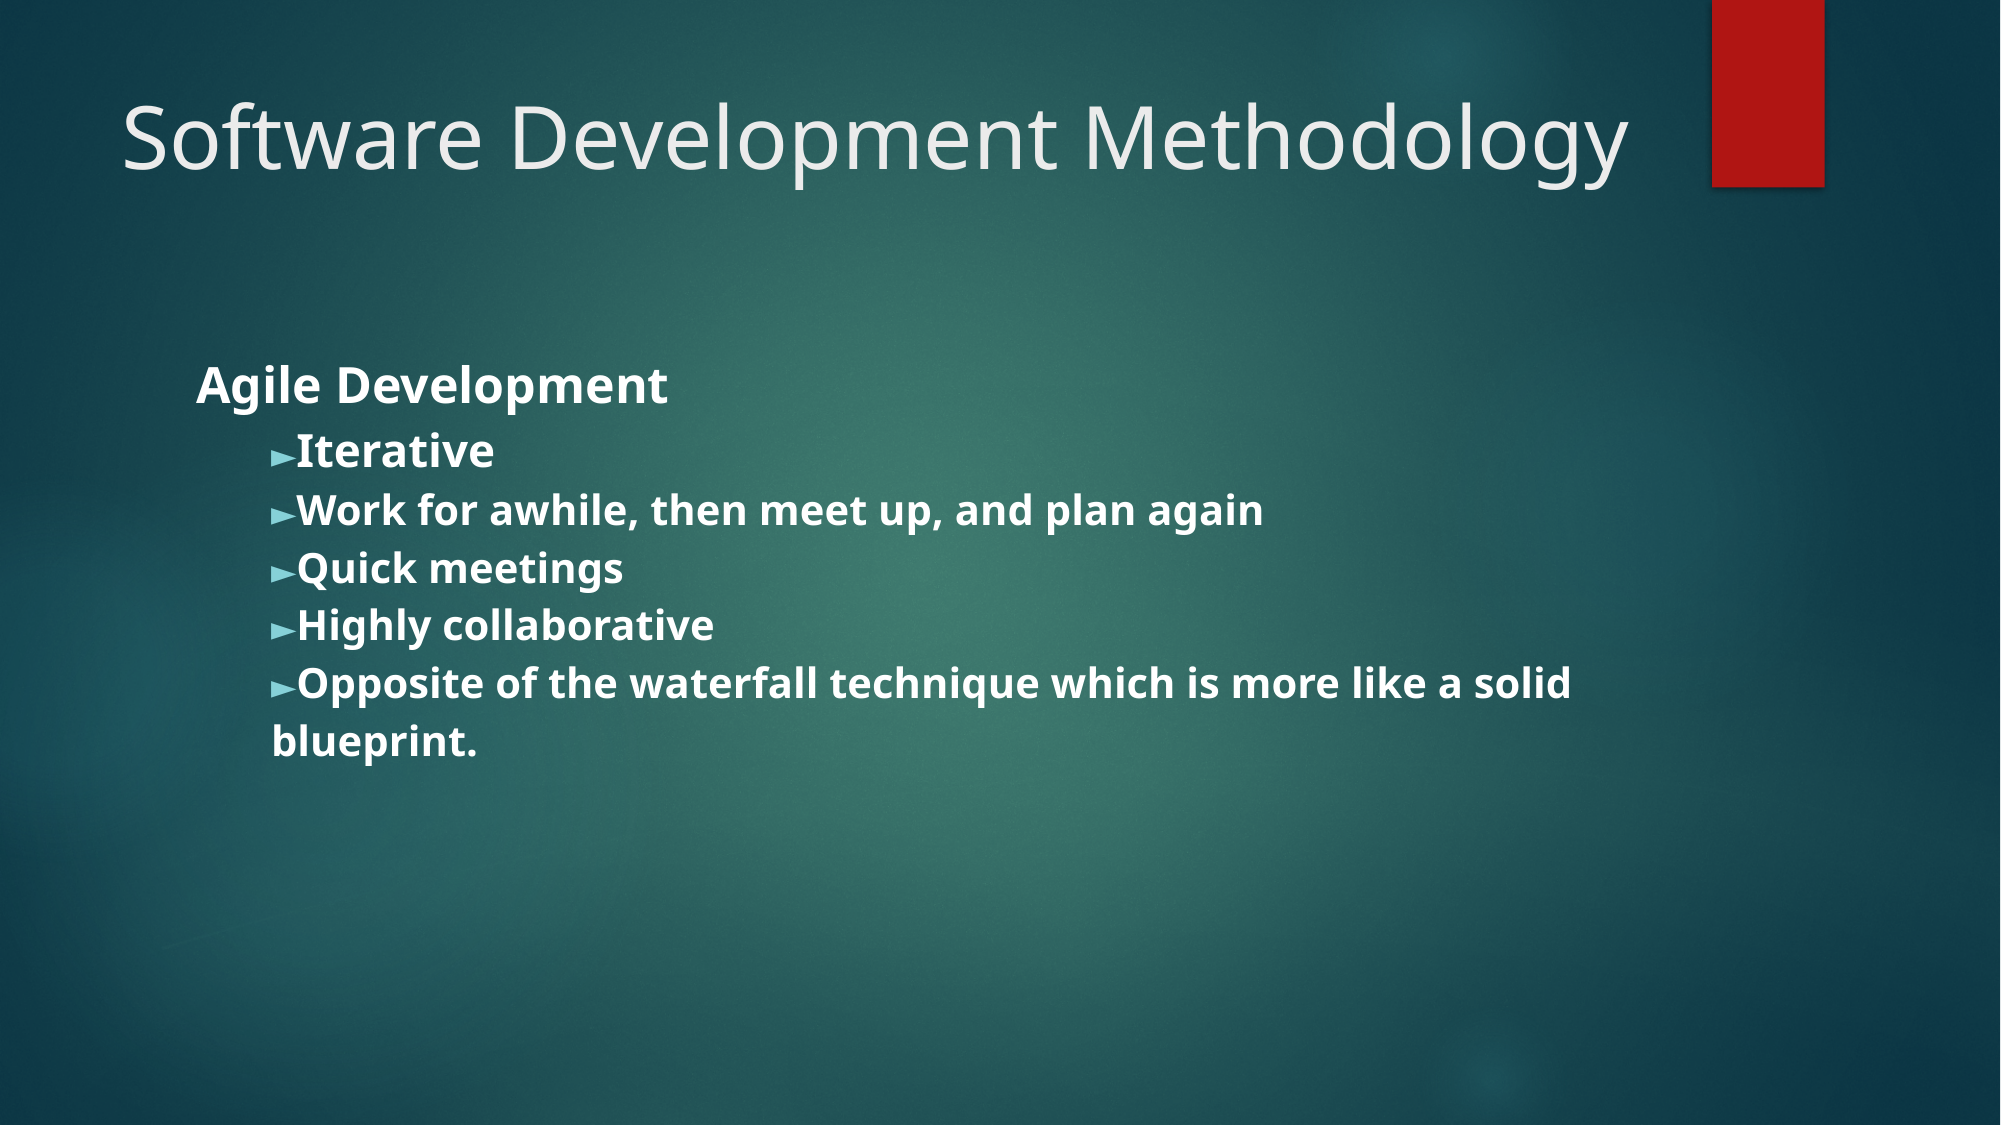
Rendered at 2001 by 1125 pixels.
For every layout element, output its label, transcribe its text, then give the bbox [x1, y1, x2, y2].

list Agile Development ►Iterative ►Work for awhile, then meet up, and plan again ►Quick meetings ►Highly collaborative ►Opposite of the waterfall technique which is more like a solid blueprint. [181, 336, 1649, 1025]
title Software Development Methodology [106, 74, 1649, 304]
picture [0, 0, 2001, 1125]
